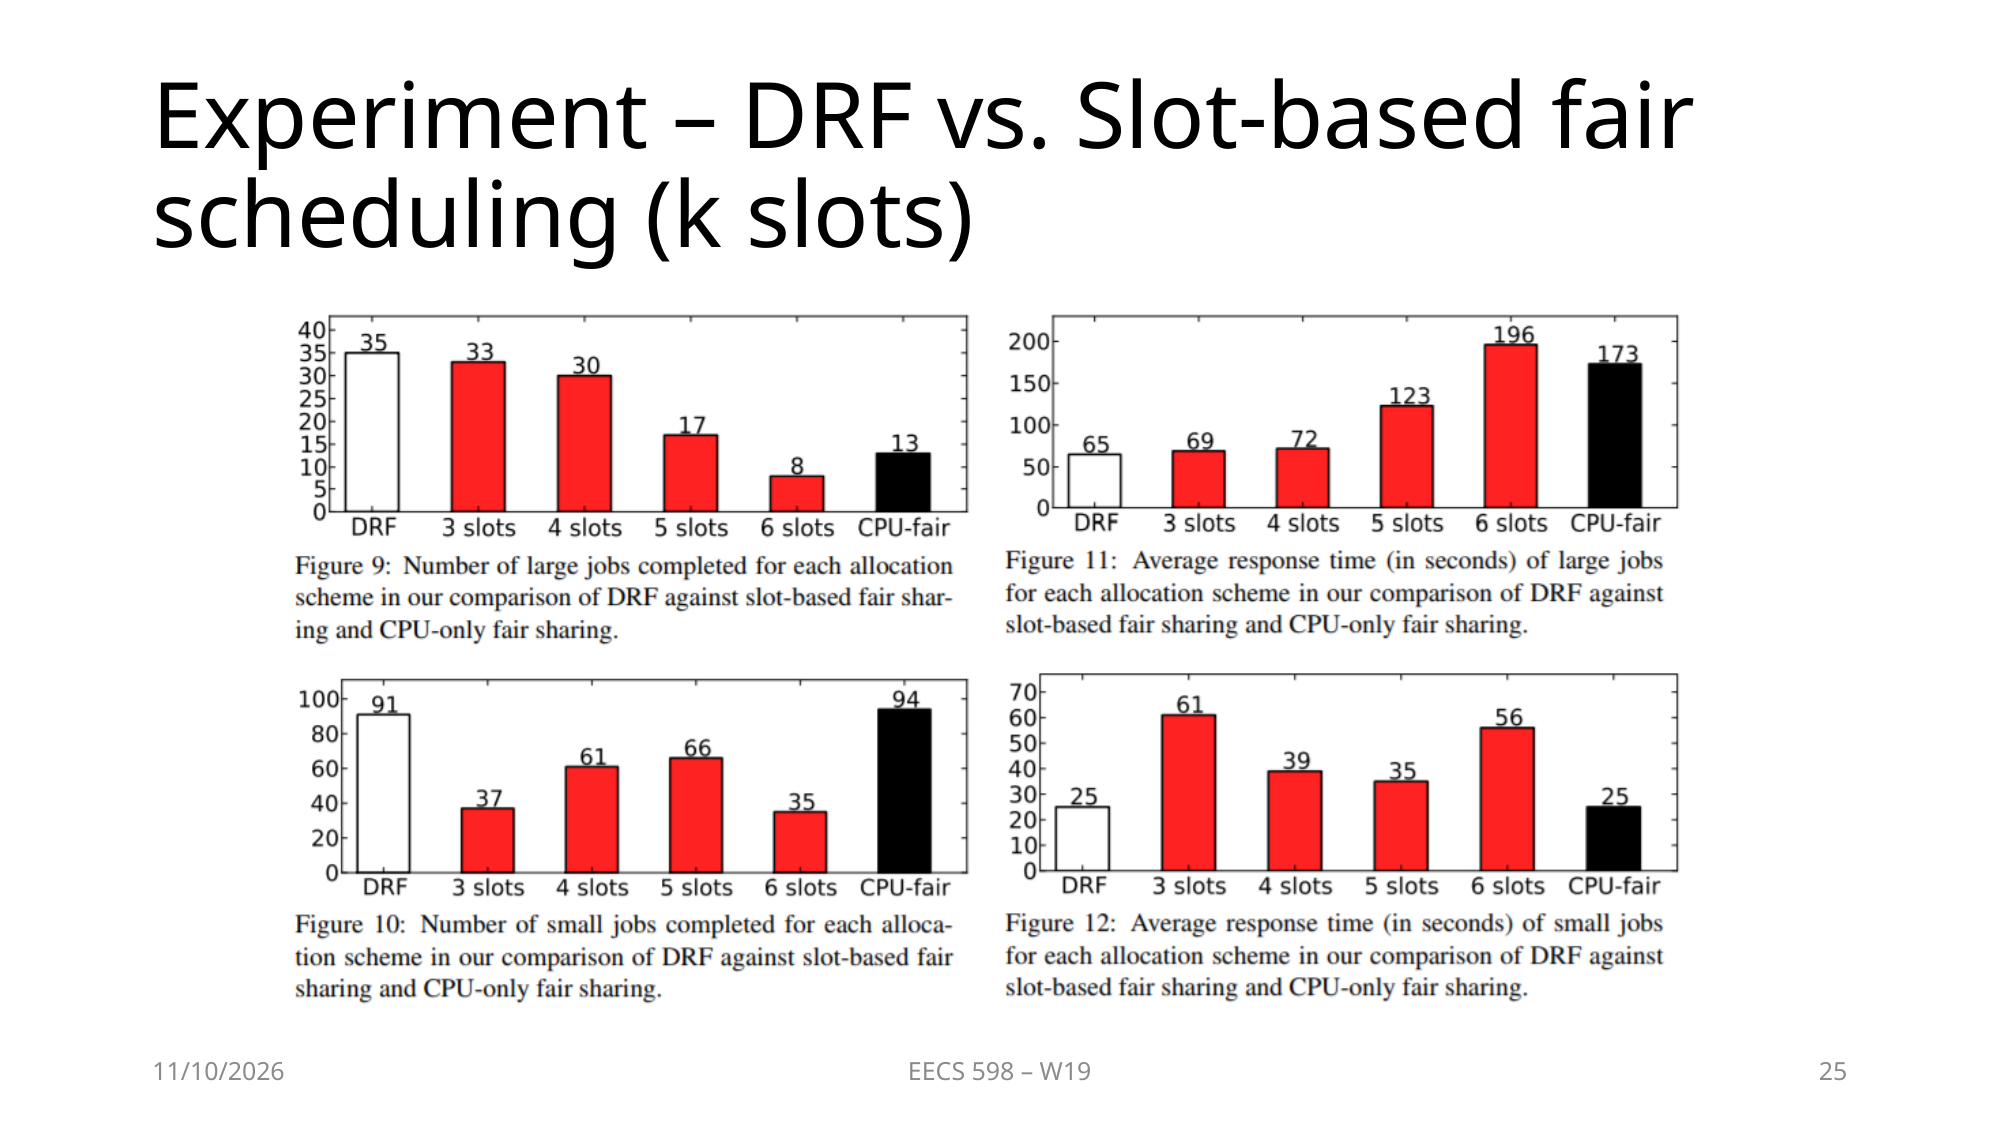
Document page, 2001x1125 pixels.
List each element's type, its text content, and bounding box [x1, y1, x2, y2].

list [258, 285, 1742, 1028]
footer EECS 598 – W19 [662, 1042, 1338, 1103]
slide_number 25 [1412, 1042, 1863, 1103]
title Experiment – DRF vs. Slot-based fair scheduling (k slots) [137, 59, 1863, 278]
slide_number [137, 1042, 588, 1103]
